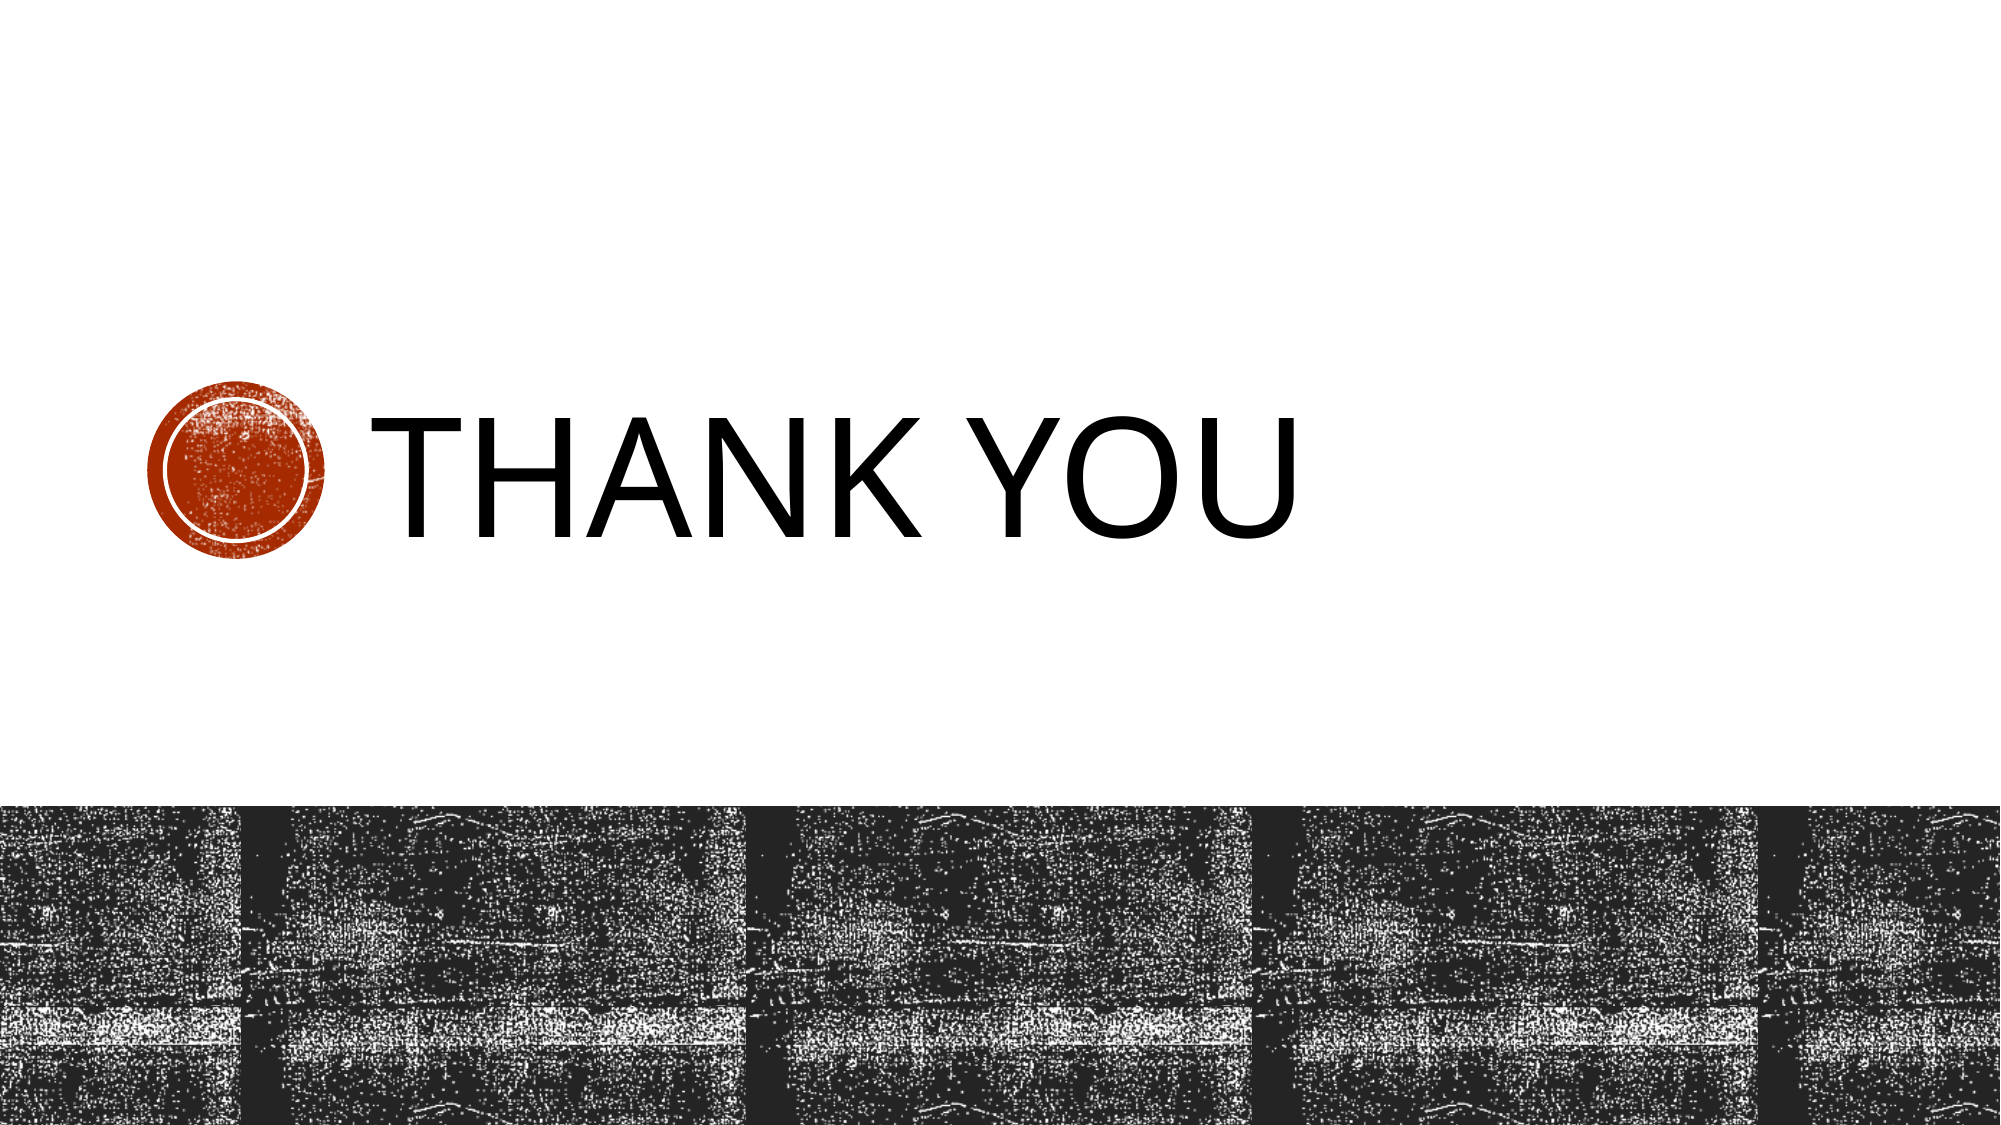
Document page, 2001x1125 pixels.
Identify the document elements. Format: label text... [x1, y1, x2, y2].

title Thank You [355, 201, 1878, 779]
